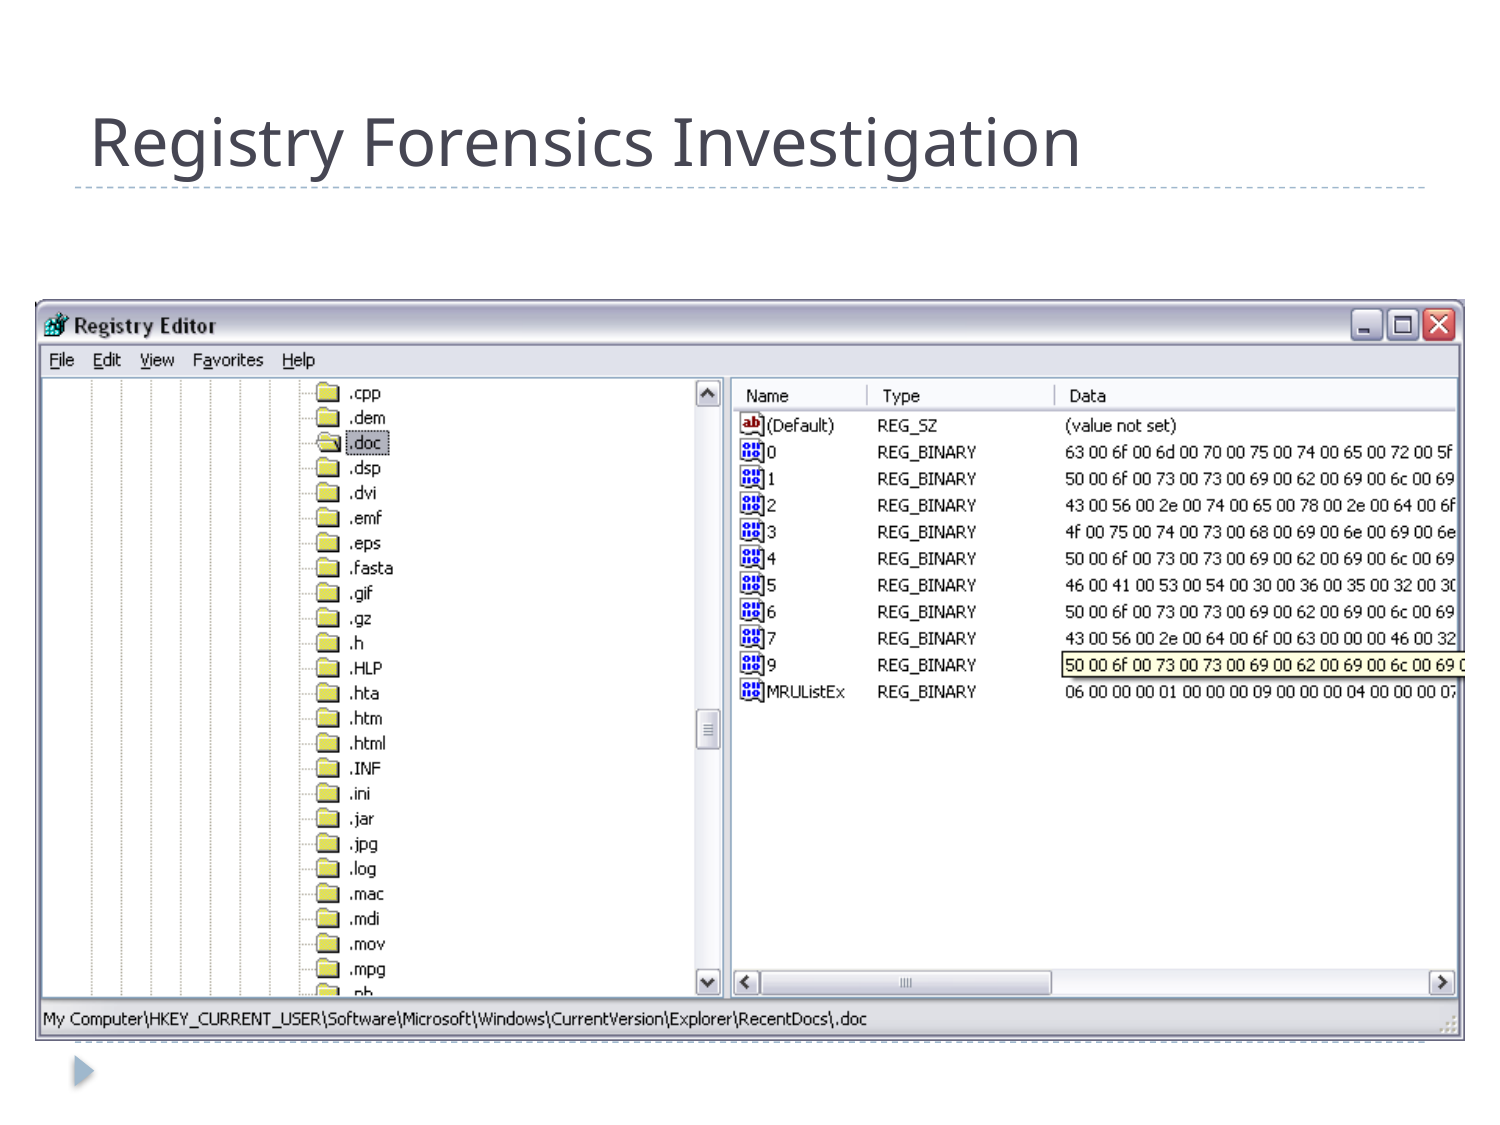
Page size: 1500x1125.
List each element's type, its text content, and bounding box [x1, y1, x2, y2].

picture [34, 299, 1466, 1041]
title Registry Forensics Investigation [75, 24, 1425, 188]
